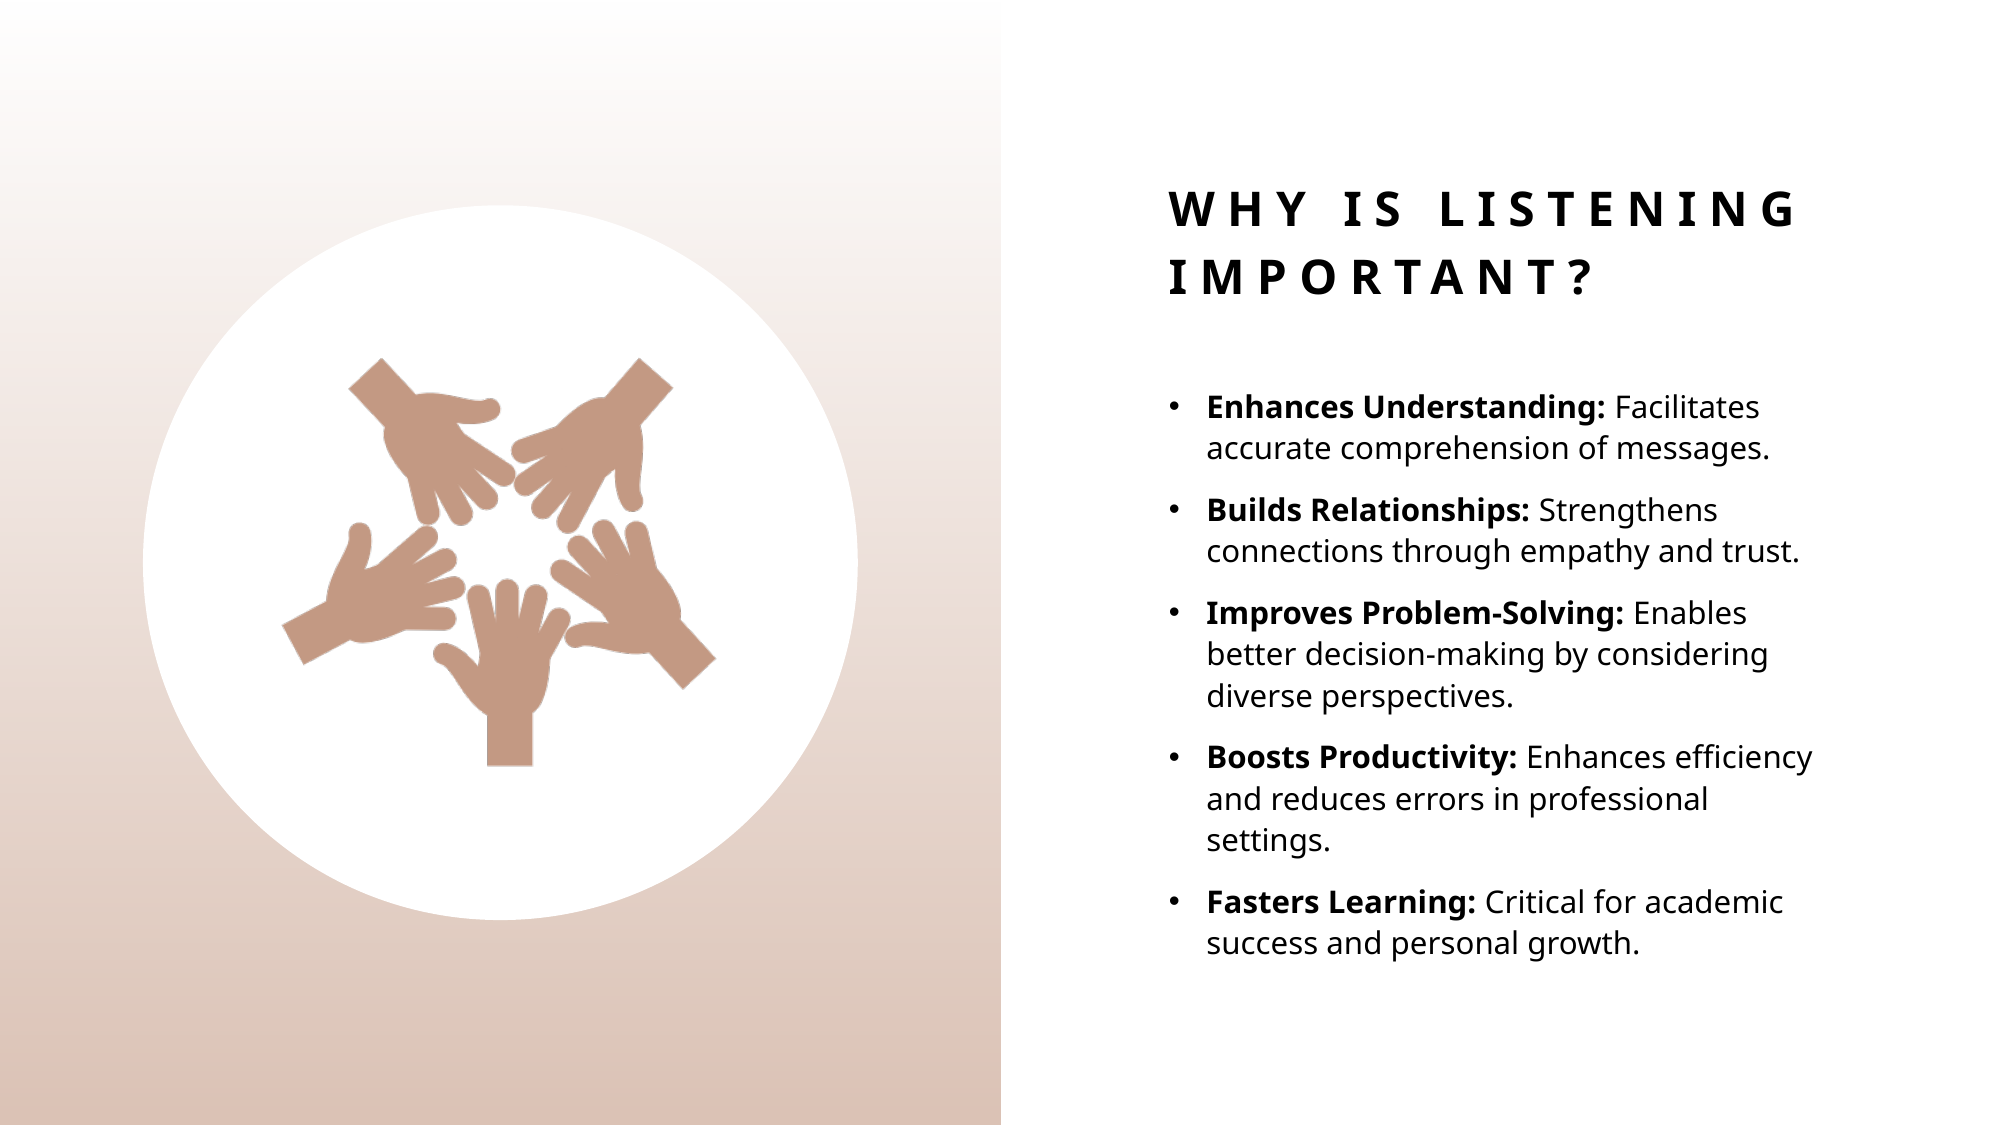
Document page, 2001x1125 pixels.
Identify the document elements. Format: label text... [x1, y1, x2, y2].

text_box [1001, 0, 2000, 1125]
list Enhances Understanding: Facilitates accurate comprehension of messages. Builds Relationships: Strengthens connections through empathy and trust. Improves Problem-Solving: Enables better decision-making by considering diverse perspectives. Boosts Productivity: Enhances efficiency and reduces errors in professional settings. Fasters Learning: Critical for academic success and personal growth. [1153, 375, 1846, 1001]
text_box [0, 0, 1001, 1125]
picture [278, 341, 720, 784]
title Why is Listening Important? [1153, 125, 1848, 313]
text_box [141, 204, 859, 922]
